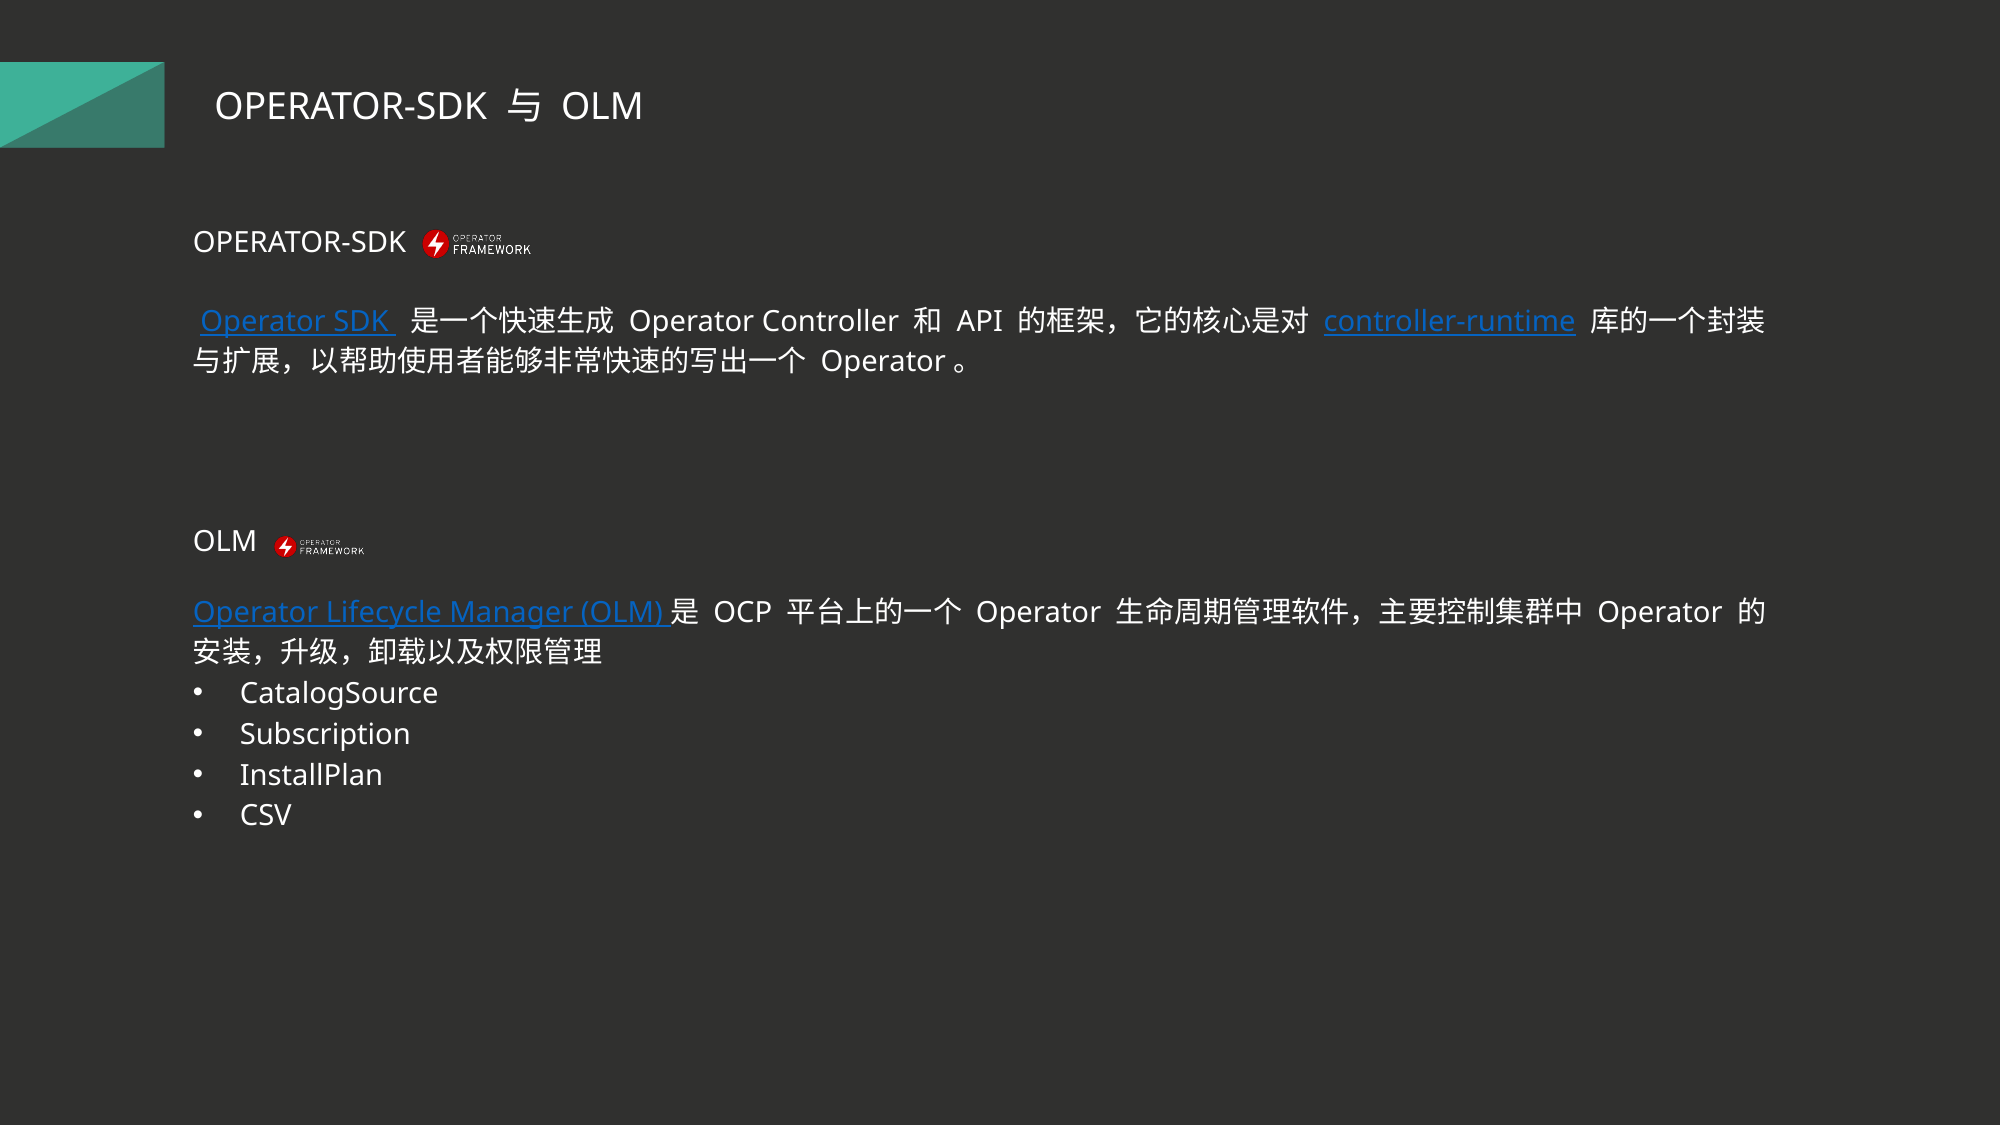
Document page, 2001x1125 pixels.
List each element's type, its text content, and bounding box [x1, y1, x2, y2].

text_box Operator SDK 是一个快速生成 Operator Controller 和 API 的框架，它的核心是对 controller-runtime 库的一个封装与扩展，以帮助使用者能够非常快速的写出一个 Operator。 [192, 302, 1769, 418]
picture [274, 535, 367, 559]
text_box OLM [192, 522, 423, 558]
text_box OPERATOR-SDK 与 OLM [199, 74, 659, 135]
text_box OPERATOR-SDK [192, 223, 639, 259]
text_box Operator Lifecycle Manager (OLM) 是 OCP 平台上的一个 Operator 生命周期管理软件，主要控制集群中 Operator 的安装，升级，卸载以及权限管理 CatalogSource Subscription InstallPlan CSV [192, 593, 1768, 873]
picture [422, 228, 534, 260]
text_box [0, 61, 165, 148]
